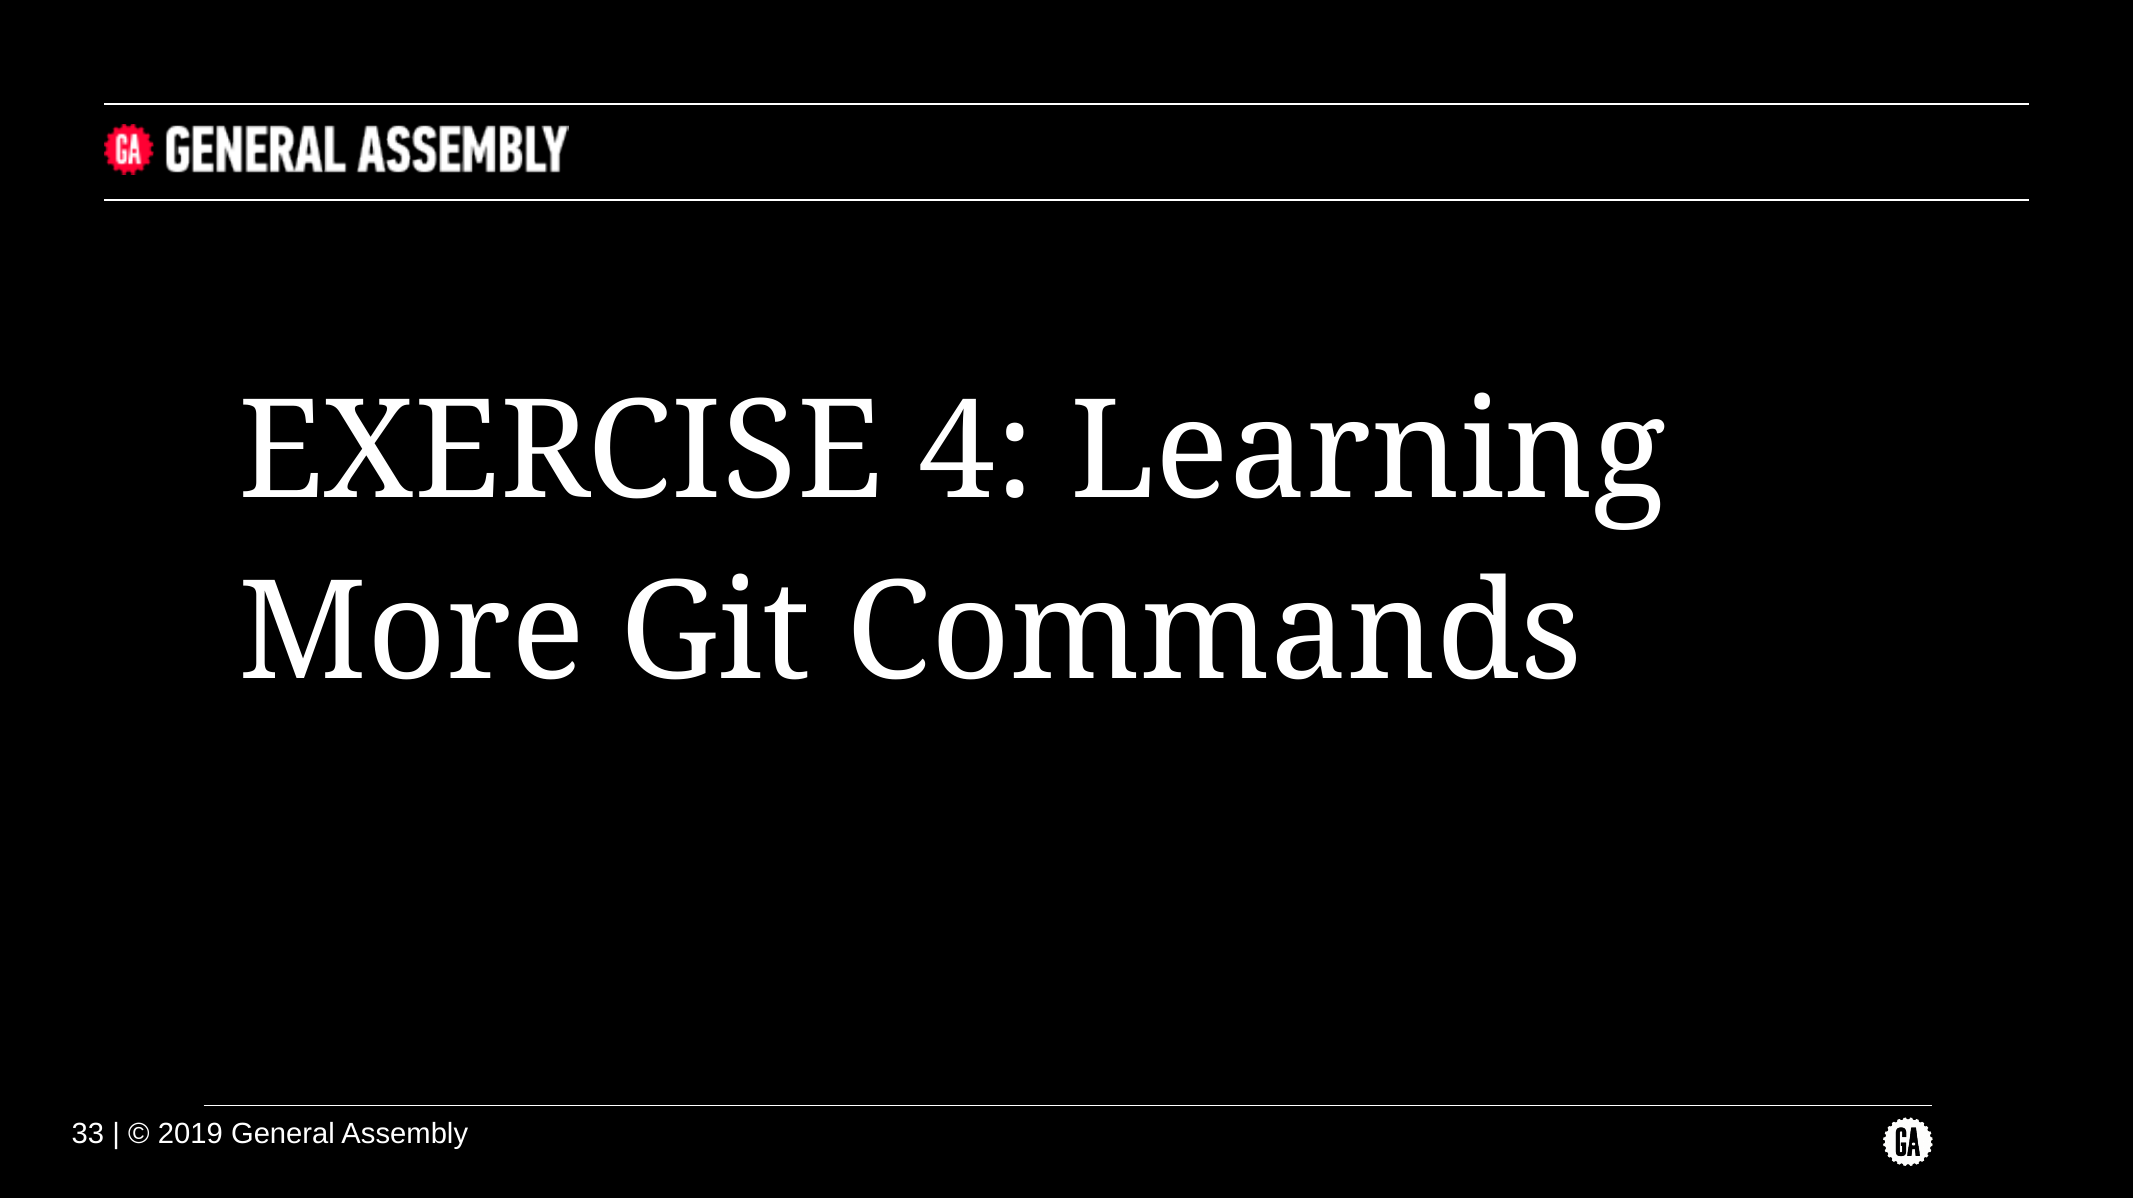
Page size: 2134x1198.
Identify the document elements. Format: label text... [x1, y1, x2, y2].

picture [104, 124, 569, 175]
text_box EXERCISE 4: Learning More Git Commands [192, 336, 1869, 714]
picture [1883, 1117, 1933, 1166]
